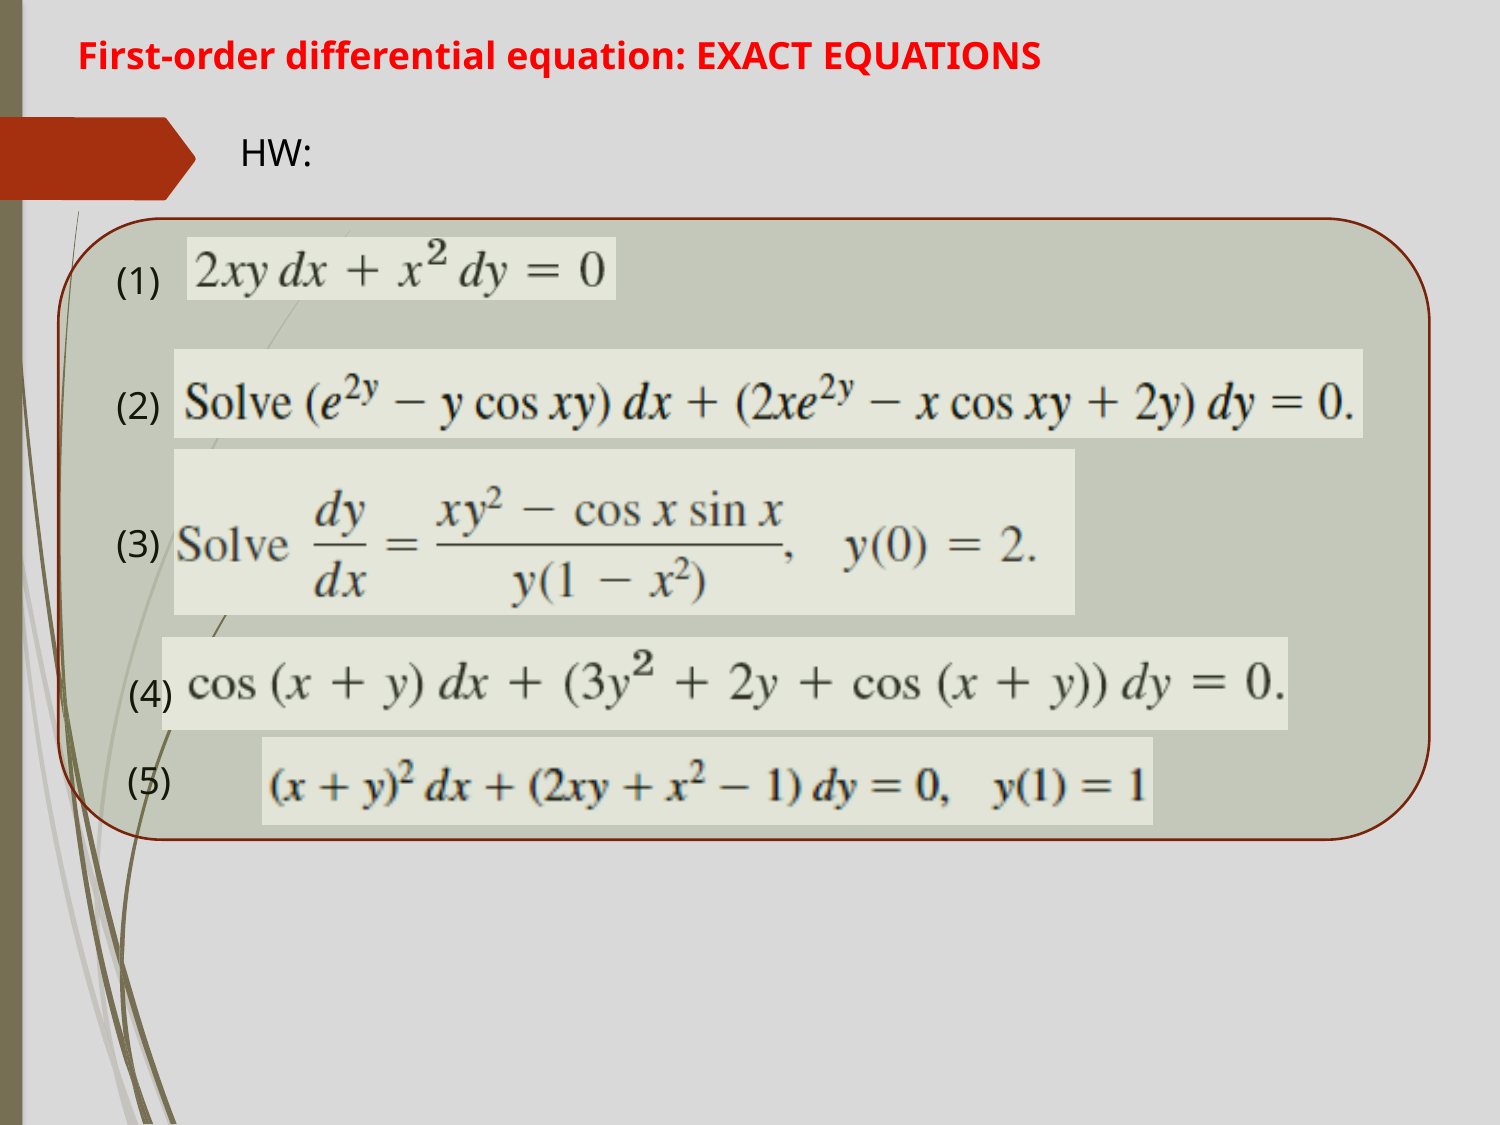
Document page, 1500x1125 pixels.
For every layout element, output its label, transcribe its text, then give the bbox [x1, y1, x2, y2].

text_box HW: [224, 122, 663, 182]
picture [174, 349, 1363, 438]
text_box [56, 217, 1431, 842]
picture [262, 737, 1153, 826]
picture [187, 237, 617, 301]
text_box First-order differential equation: EXACT EQUATIONS [62, 24, 1225, 85]
picture [162, 637, 1288, 730]
picture [174, 449, 1076, 615]
